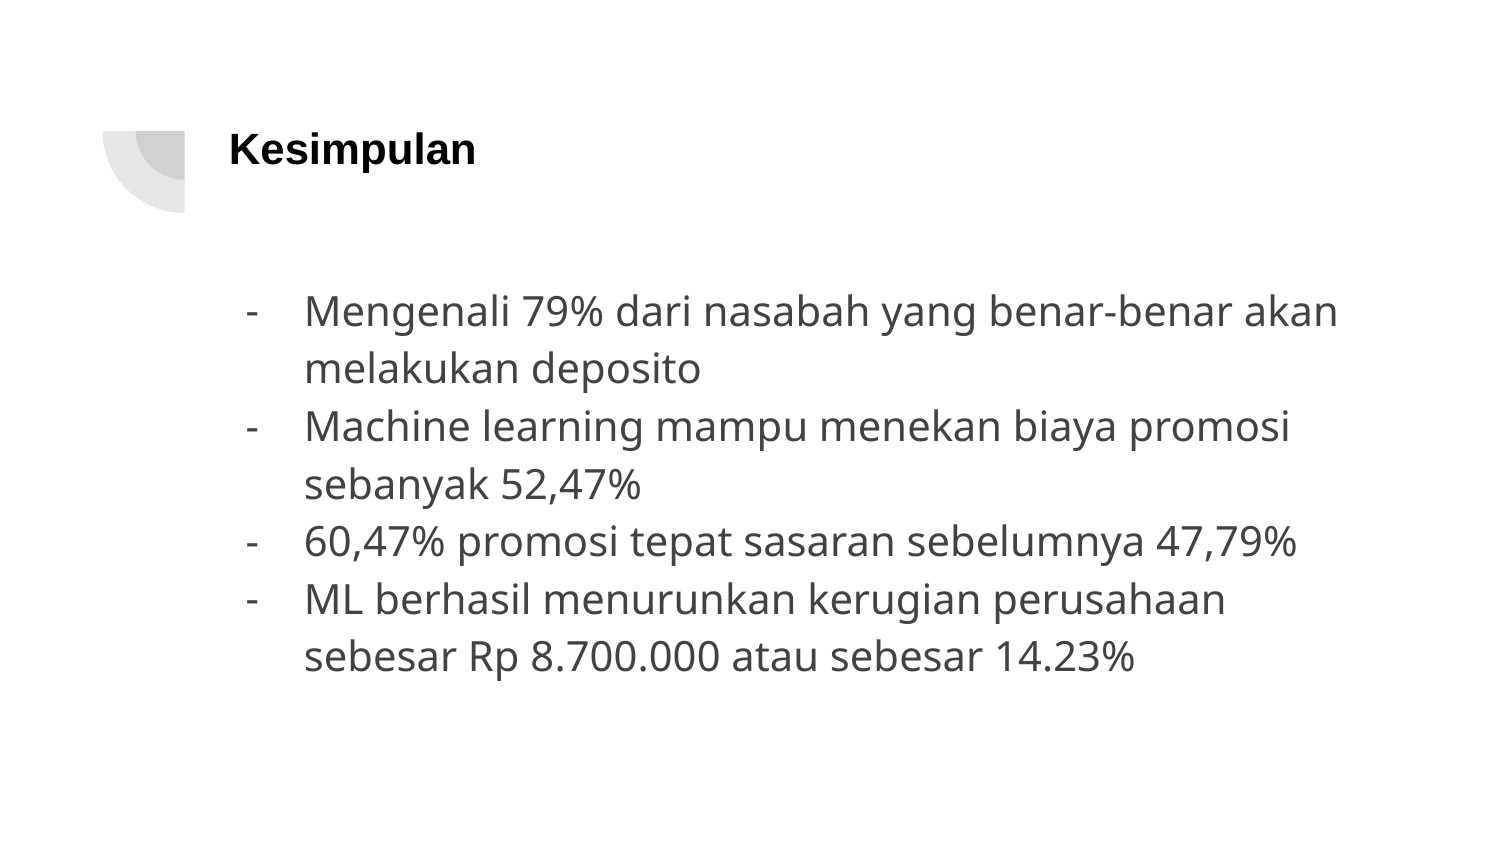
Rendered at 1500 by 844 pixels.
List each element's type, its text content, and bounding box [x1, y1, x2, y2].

list Mengenali 79% dari nasabah yang benar-benar akan melakukan deposito Machine learning mampu menekan biaya promosi sebanyak 52,47% 60,47% promosi tepat sasaran sebelumnya 47,79% ML berhasil menurunkan kerugian perusahaan sebesar Rp 8.700.000 atau sebesar 14.23% [213, 262, 1368, 787]
title Kesimpulan [213, 98, 1368, 262]
